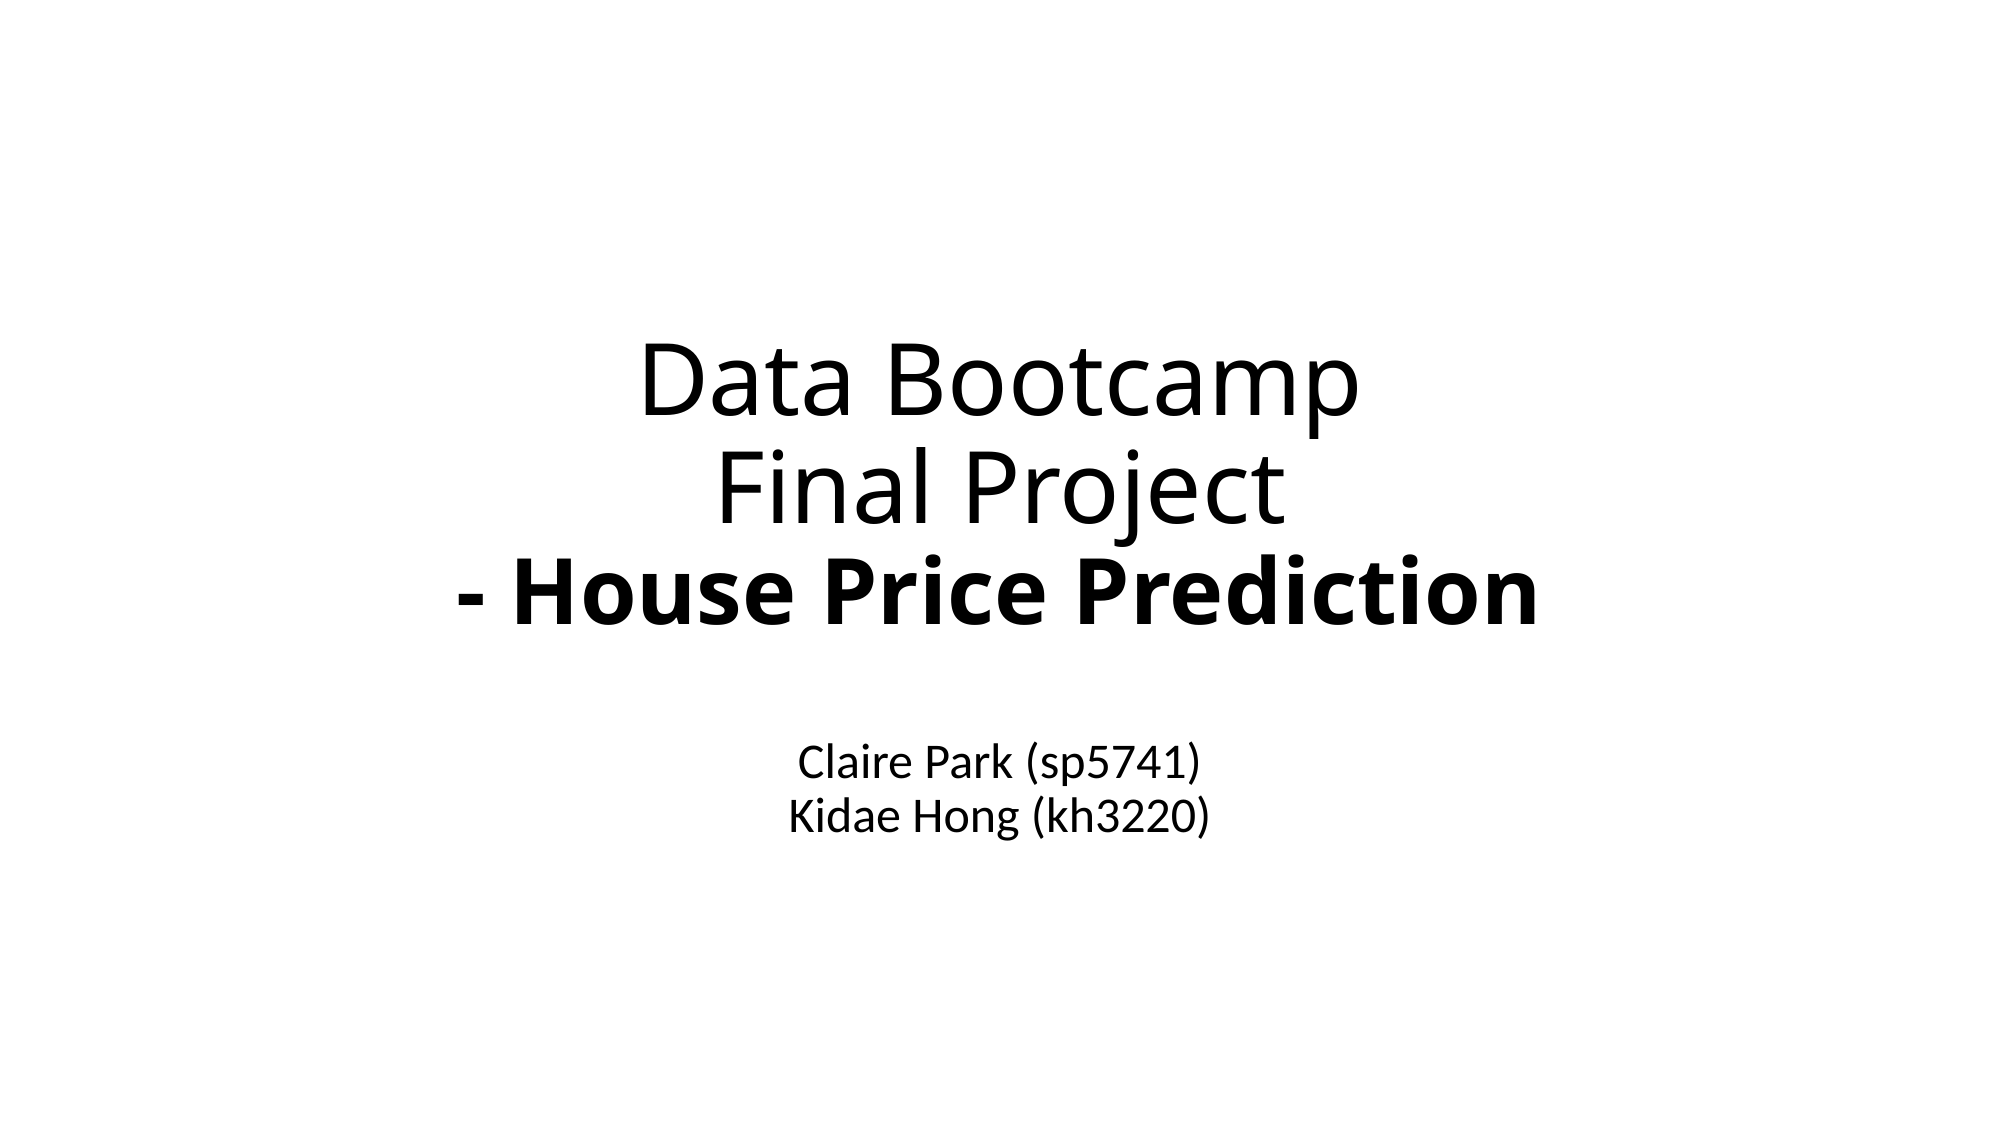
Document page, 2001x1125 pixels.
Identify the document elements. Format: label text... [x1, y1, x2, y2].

title Data Bootcamp Final Project - House Price Prediction [249, 184, 1750, 652]
subtitle Claire Park (sp5741) Kidae Hong (kh3220) [249, 727, 1750, 863]
